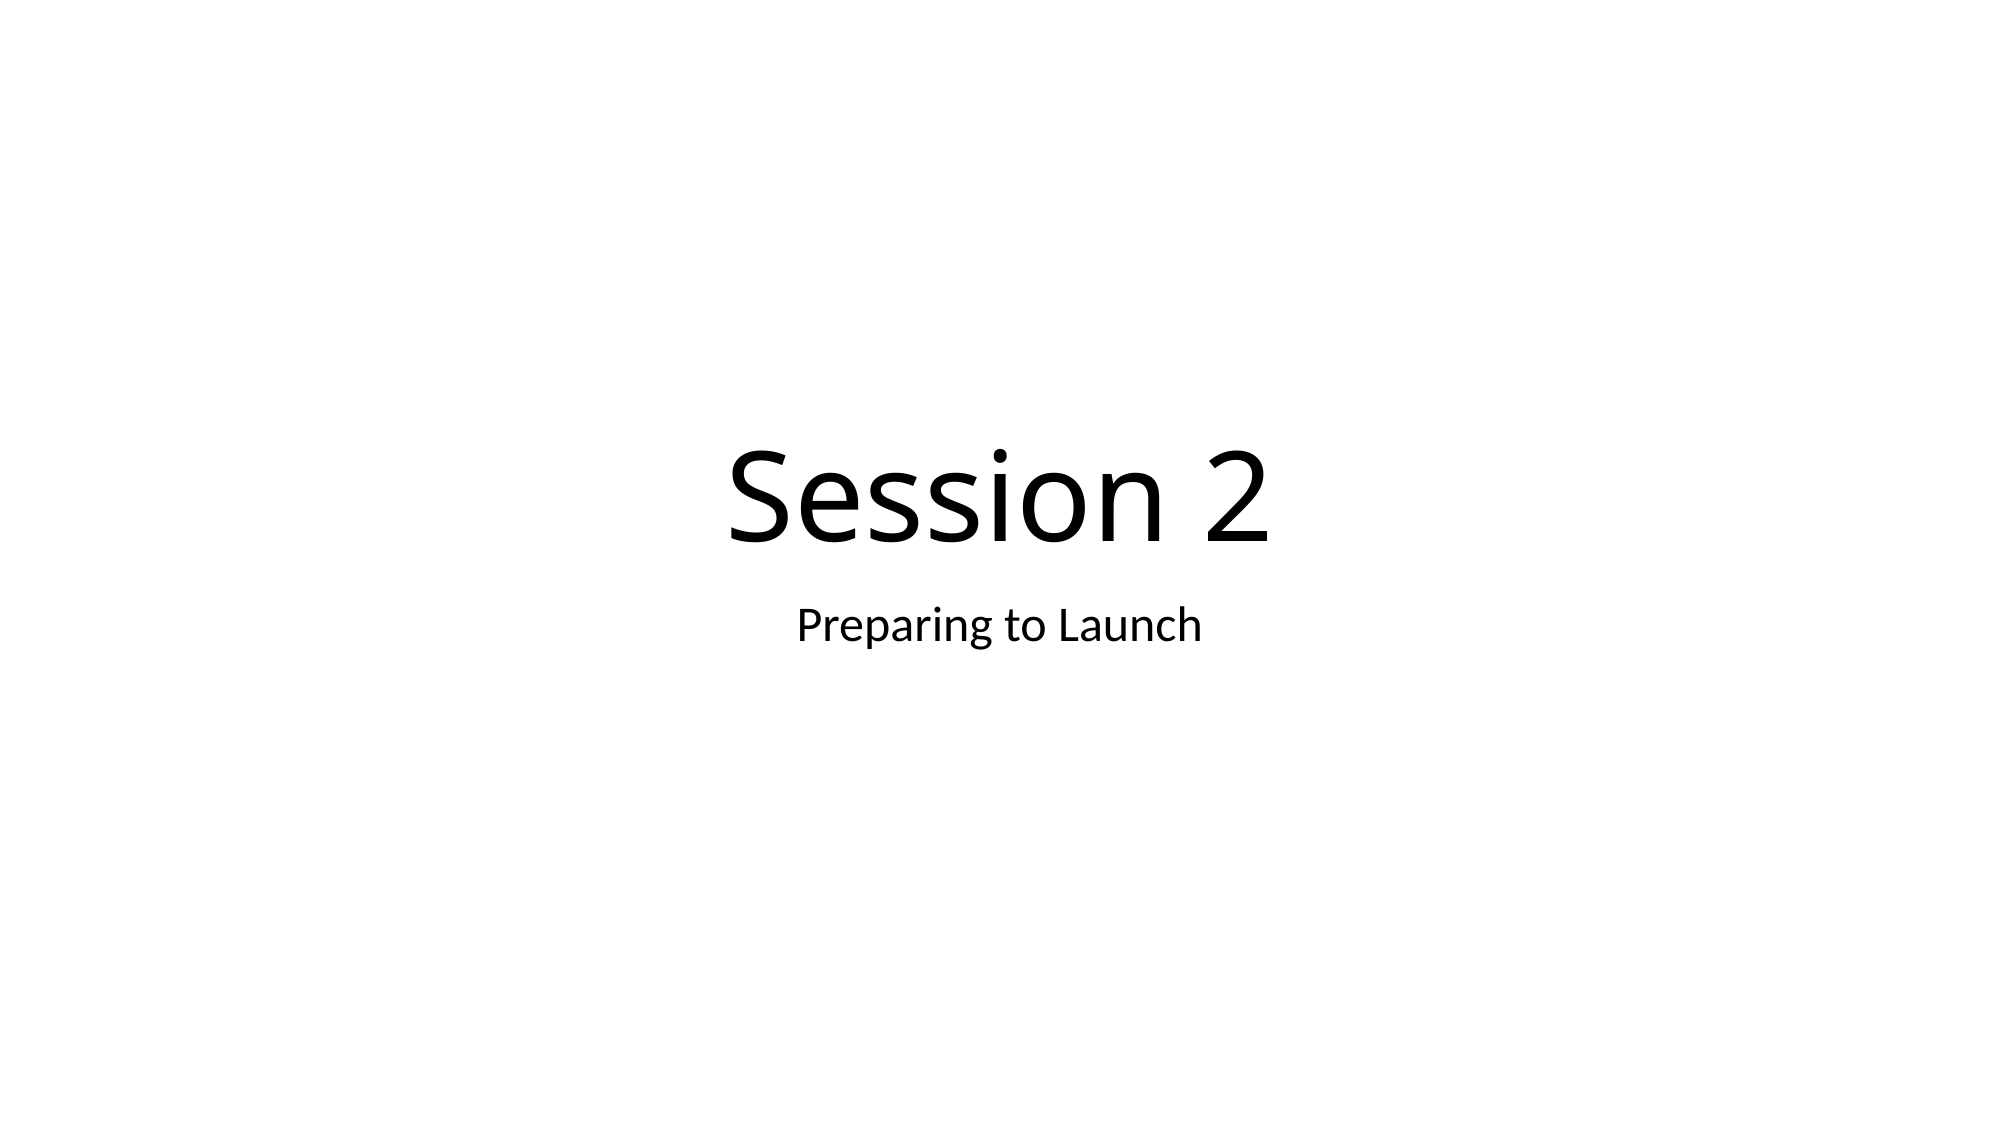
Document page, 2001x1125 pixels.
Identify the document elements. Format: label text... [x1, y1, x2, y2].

title Session 2 [249, 184, 1750, 576]
subtitle Preparing to Launch [249, 590, 1750, 863]
